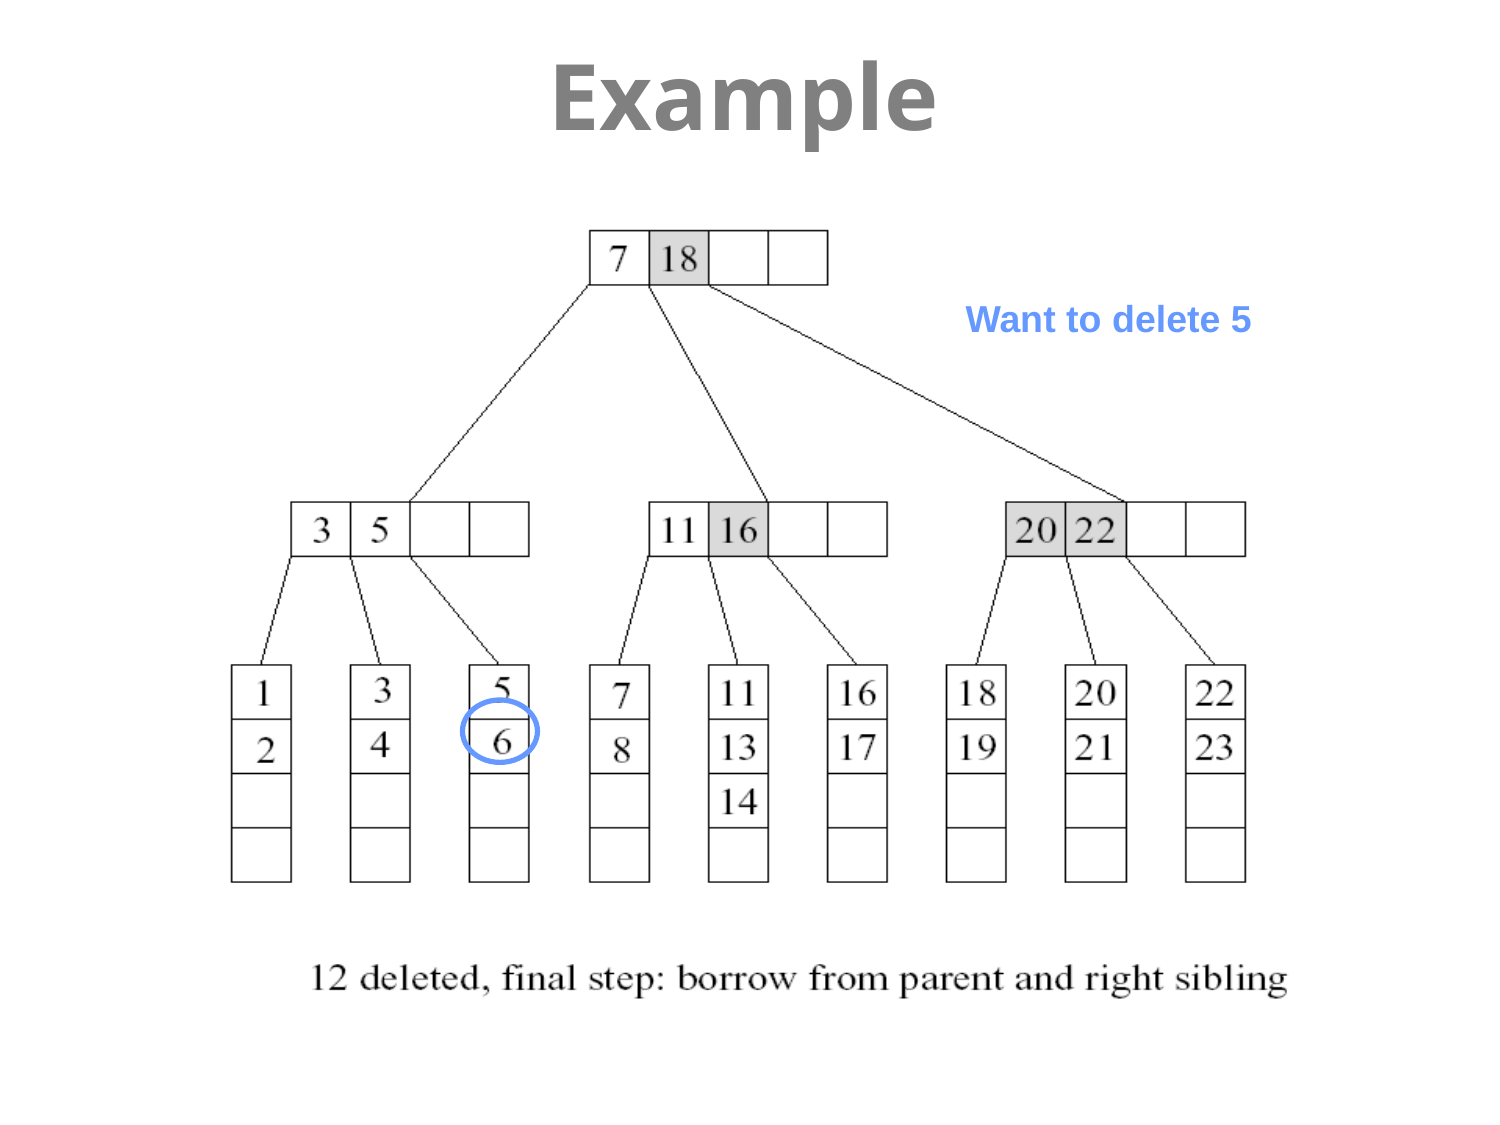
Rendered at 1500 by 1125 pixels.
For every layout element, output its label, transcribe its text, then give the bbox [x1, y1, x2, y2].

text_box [177, 223, 1323, 1013]
title Example [99, 0, 1388, 188]
